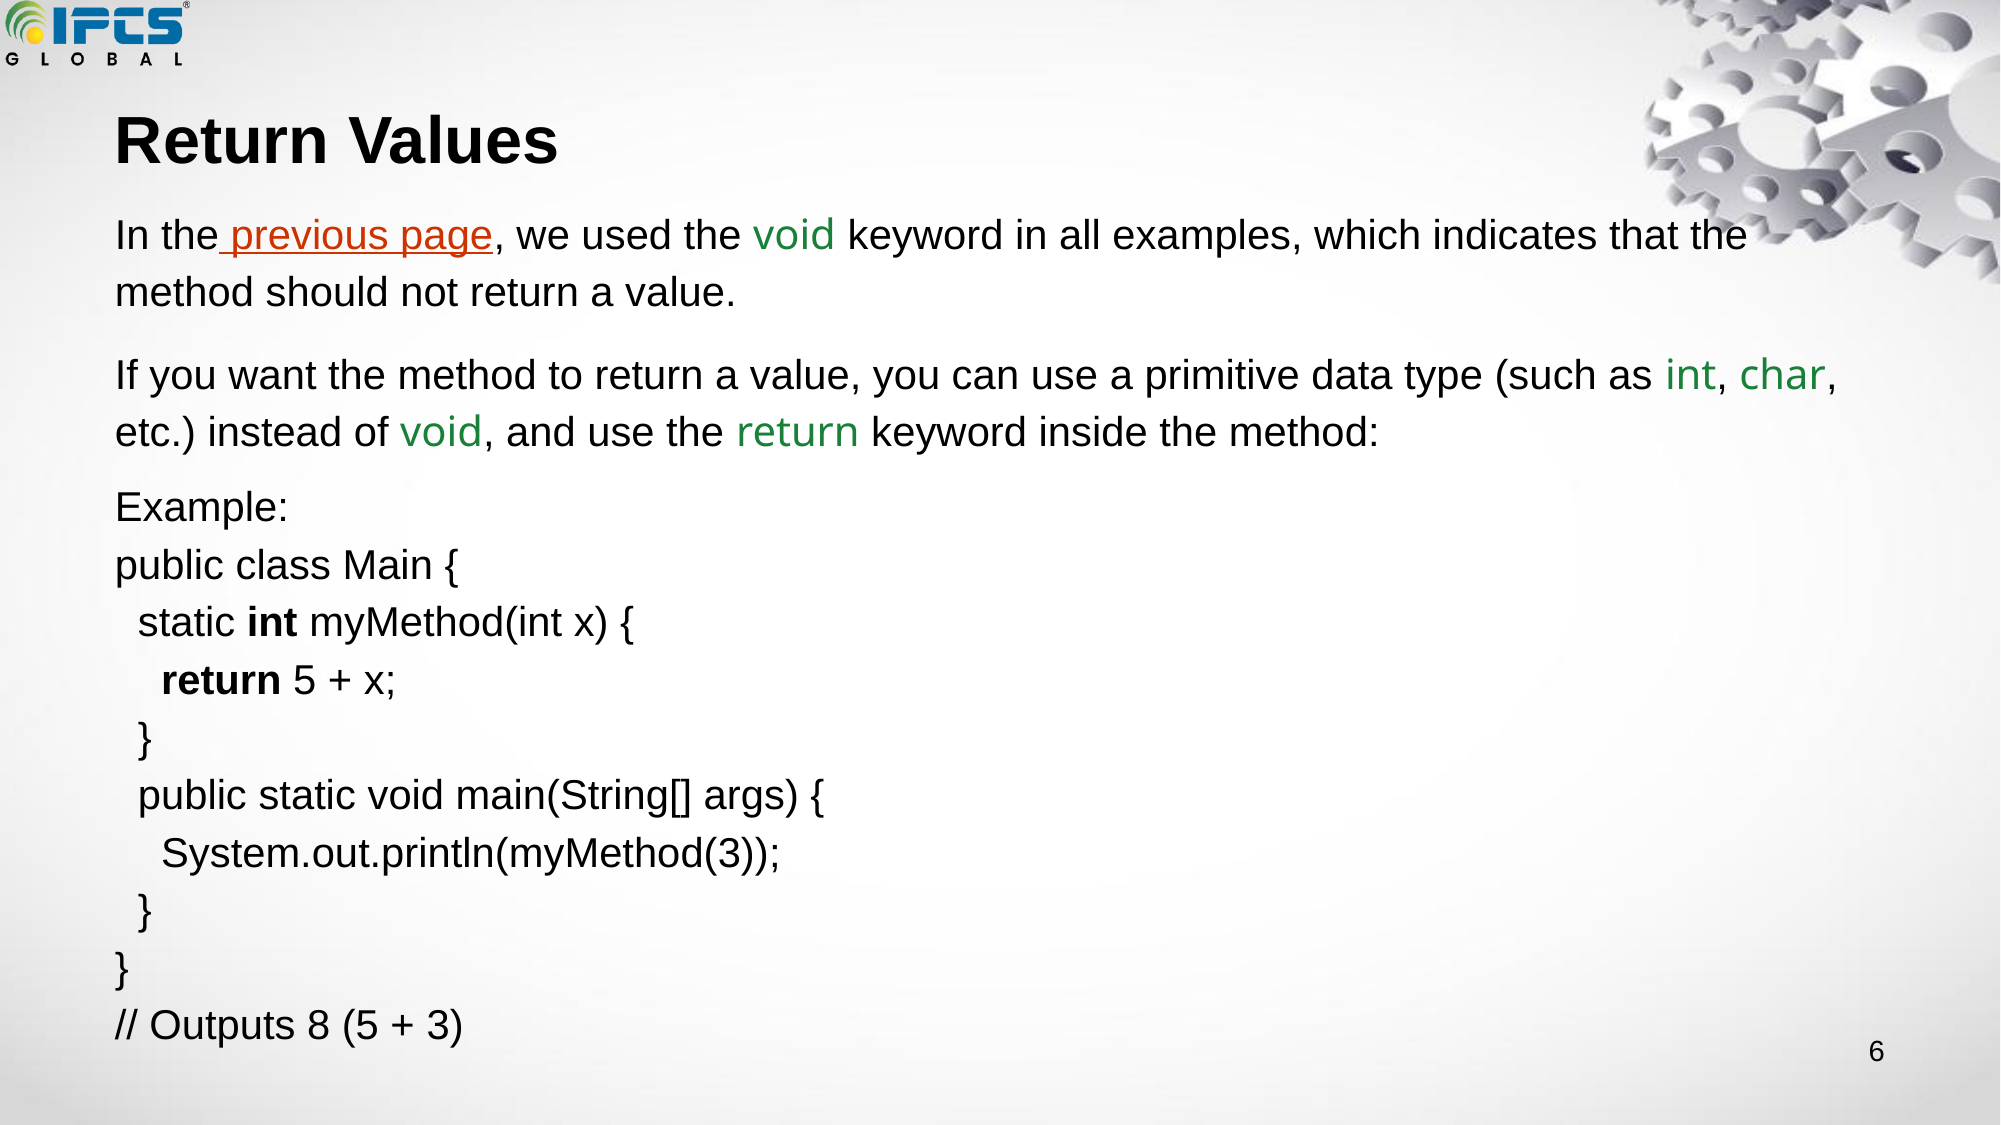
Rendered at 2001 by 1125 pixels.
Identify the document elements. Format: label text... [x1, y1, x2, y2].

slide_number ‹#› [1433, 1024, 1900, 1103]
list In the previous page, we used the void keyword in all examples, which indicates that the method should not return a value. If you want the method to return a value, you can use a primitive data type (such as int, char, etc.) instead of void, and use the return keyword inside the method: Example: public class Main { static int myMethod(int x) { return 5 + x; } public static void main(String[] args) { System.out.println(myMethod(3)); } } // Outputs 8 (5 + 3) [99, 192, 1900, 1006]
picture [0, 0, 2001, 1125]
title Return Values [99, 77, 1900, 174]
